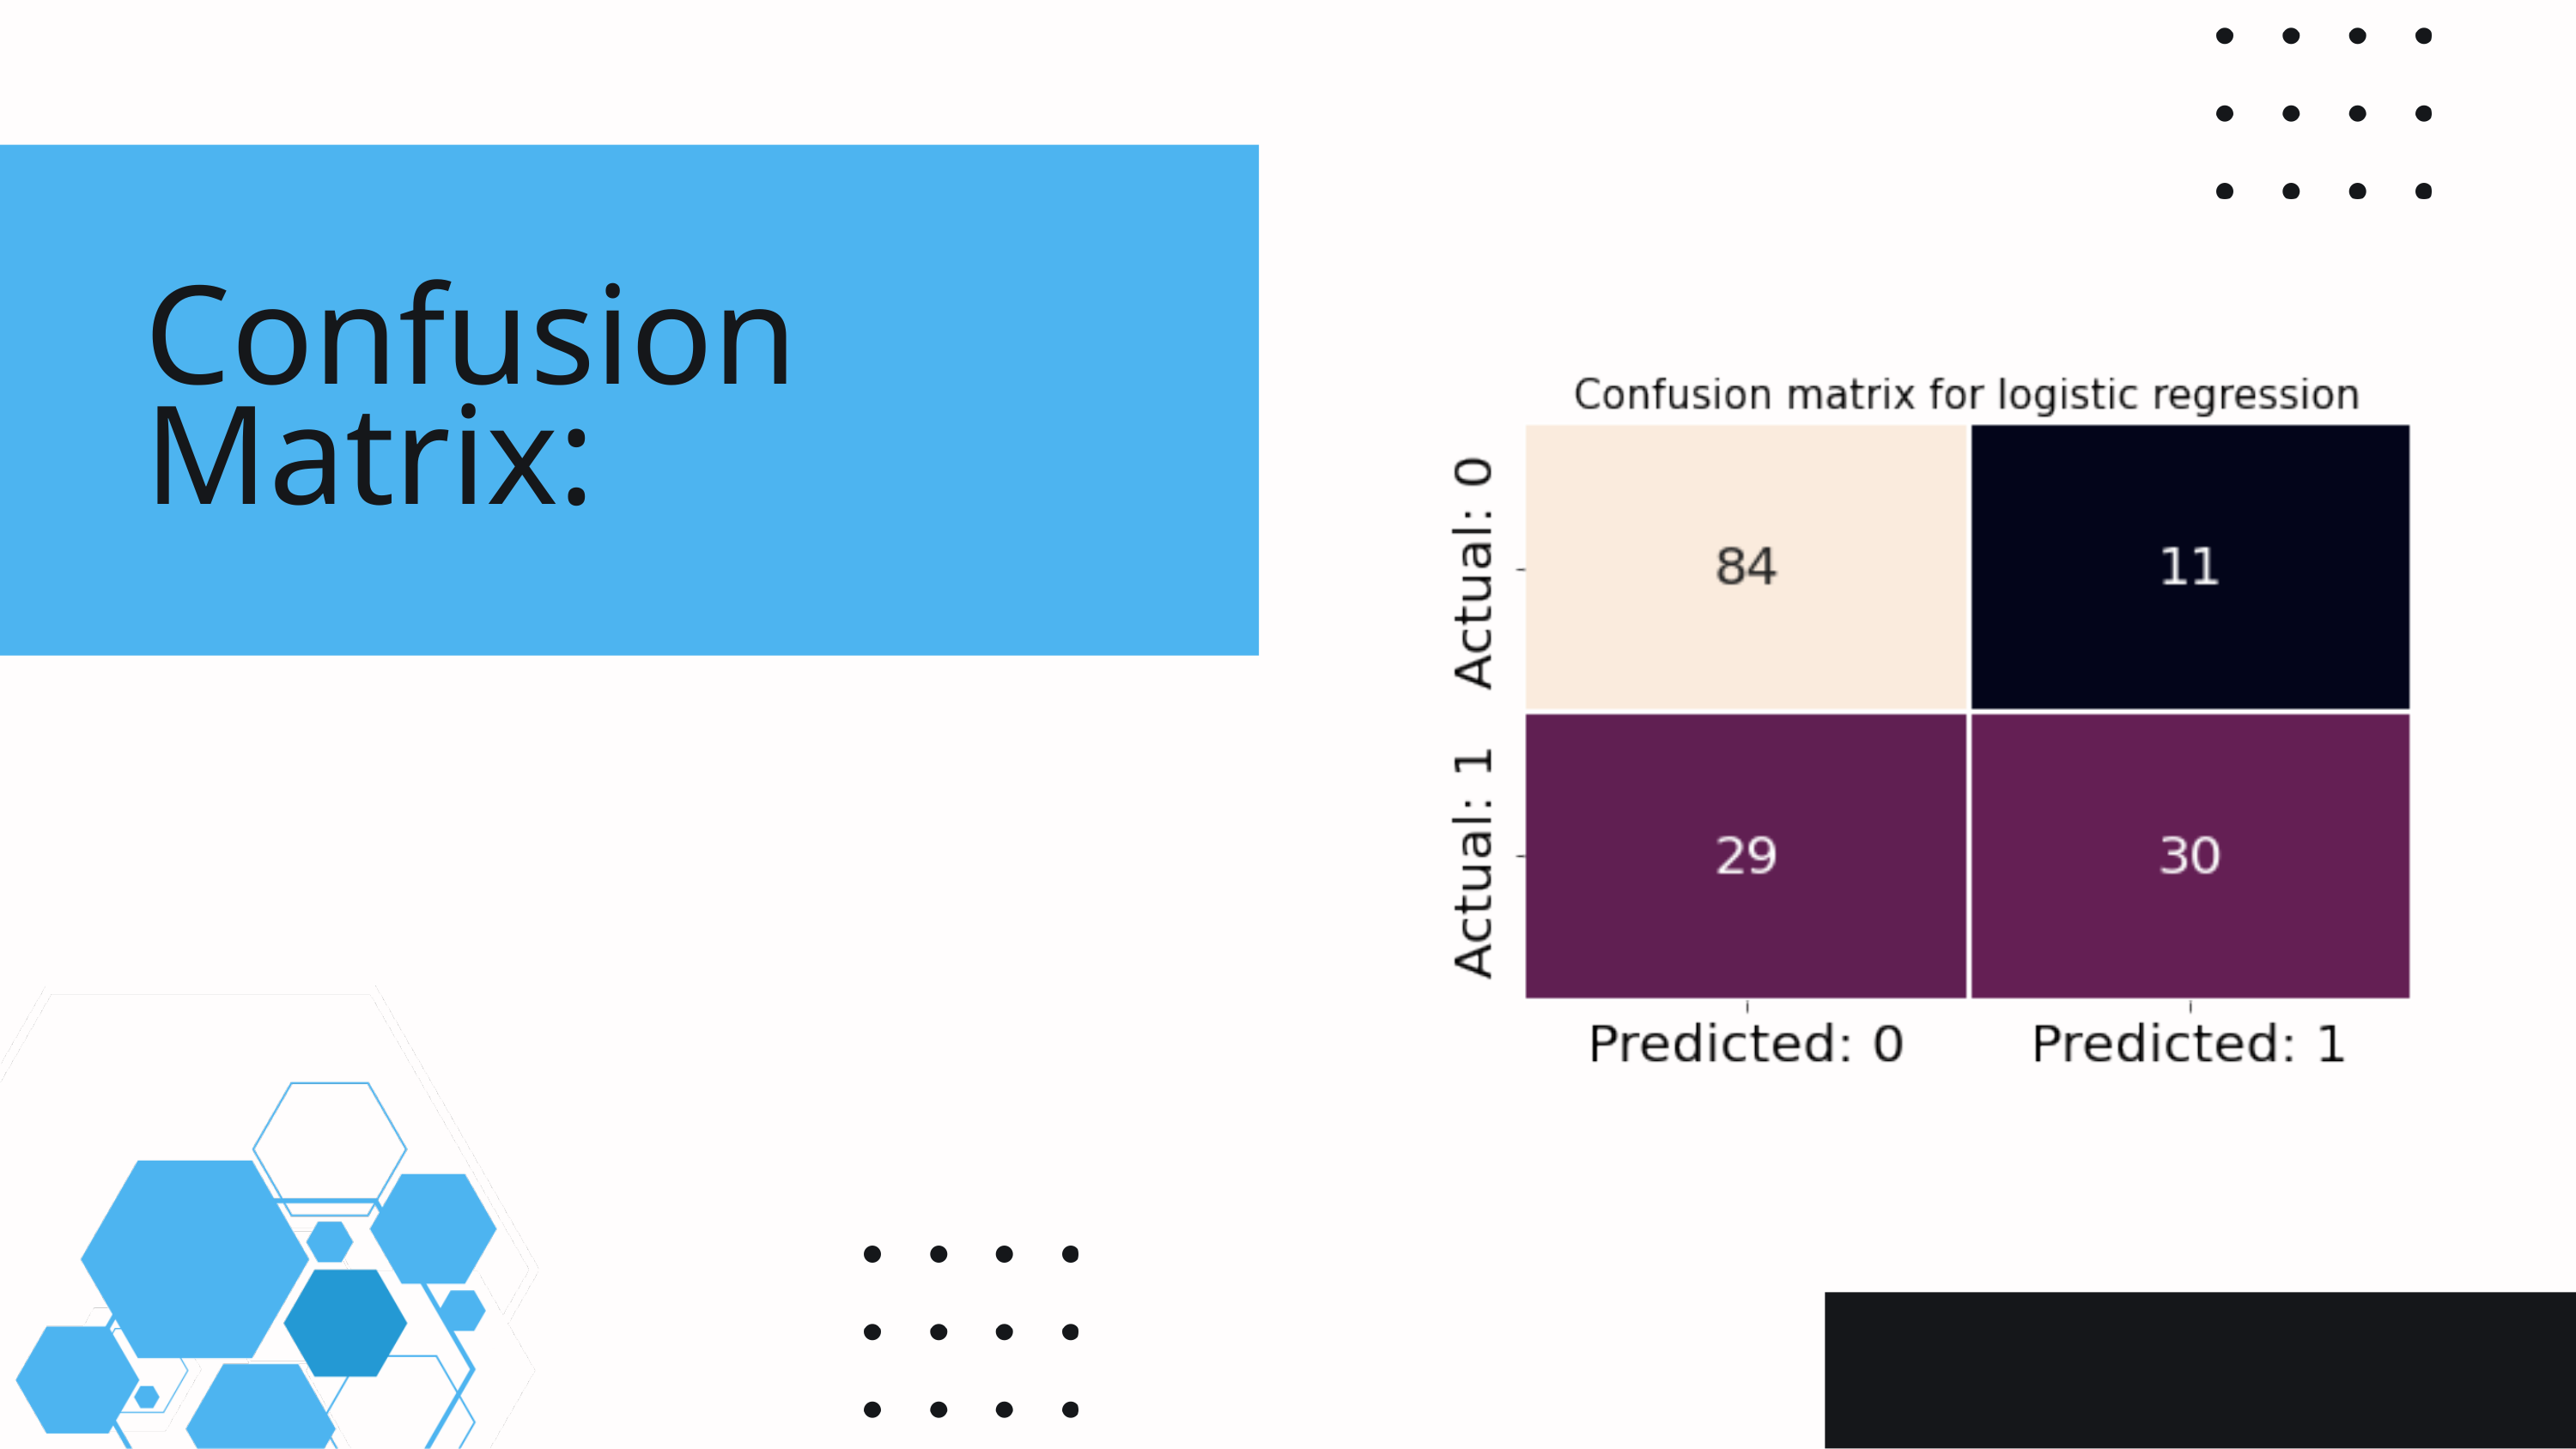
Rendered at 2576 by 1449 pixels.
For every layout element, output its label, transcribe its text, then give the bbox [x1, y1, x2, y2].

picture [0, 985, 539, 1449]
picture [864, 1246, 1078, 1449]
text_box [0, 144, 1260, 656]
text_box [1825, 1292, 2576, 1449]
picture [1437, 360, 2432, 1089]
text_box Confusion Matrix: [144, 291, 1175, 532]
picture [2216, 0, 2432, 199]
